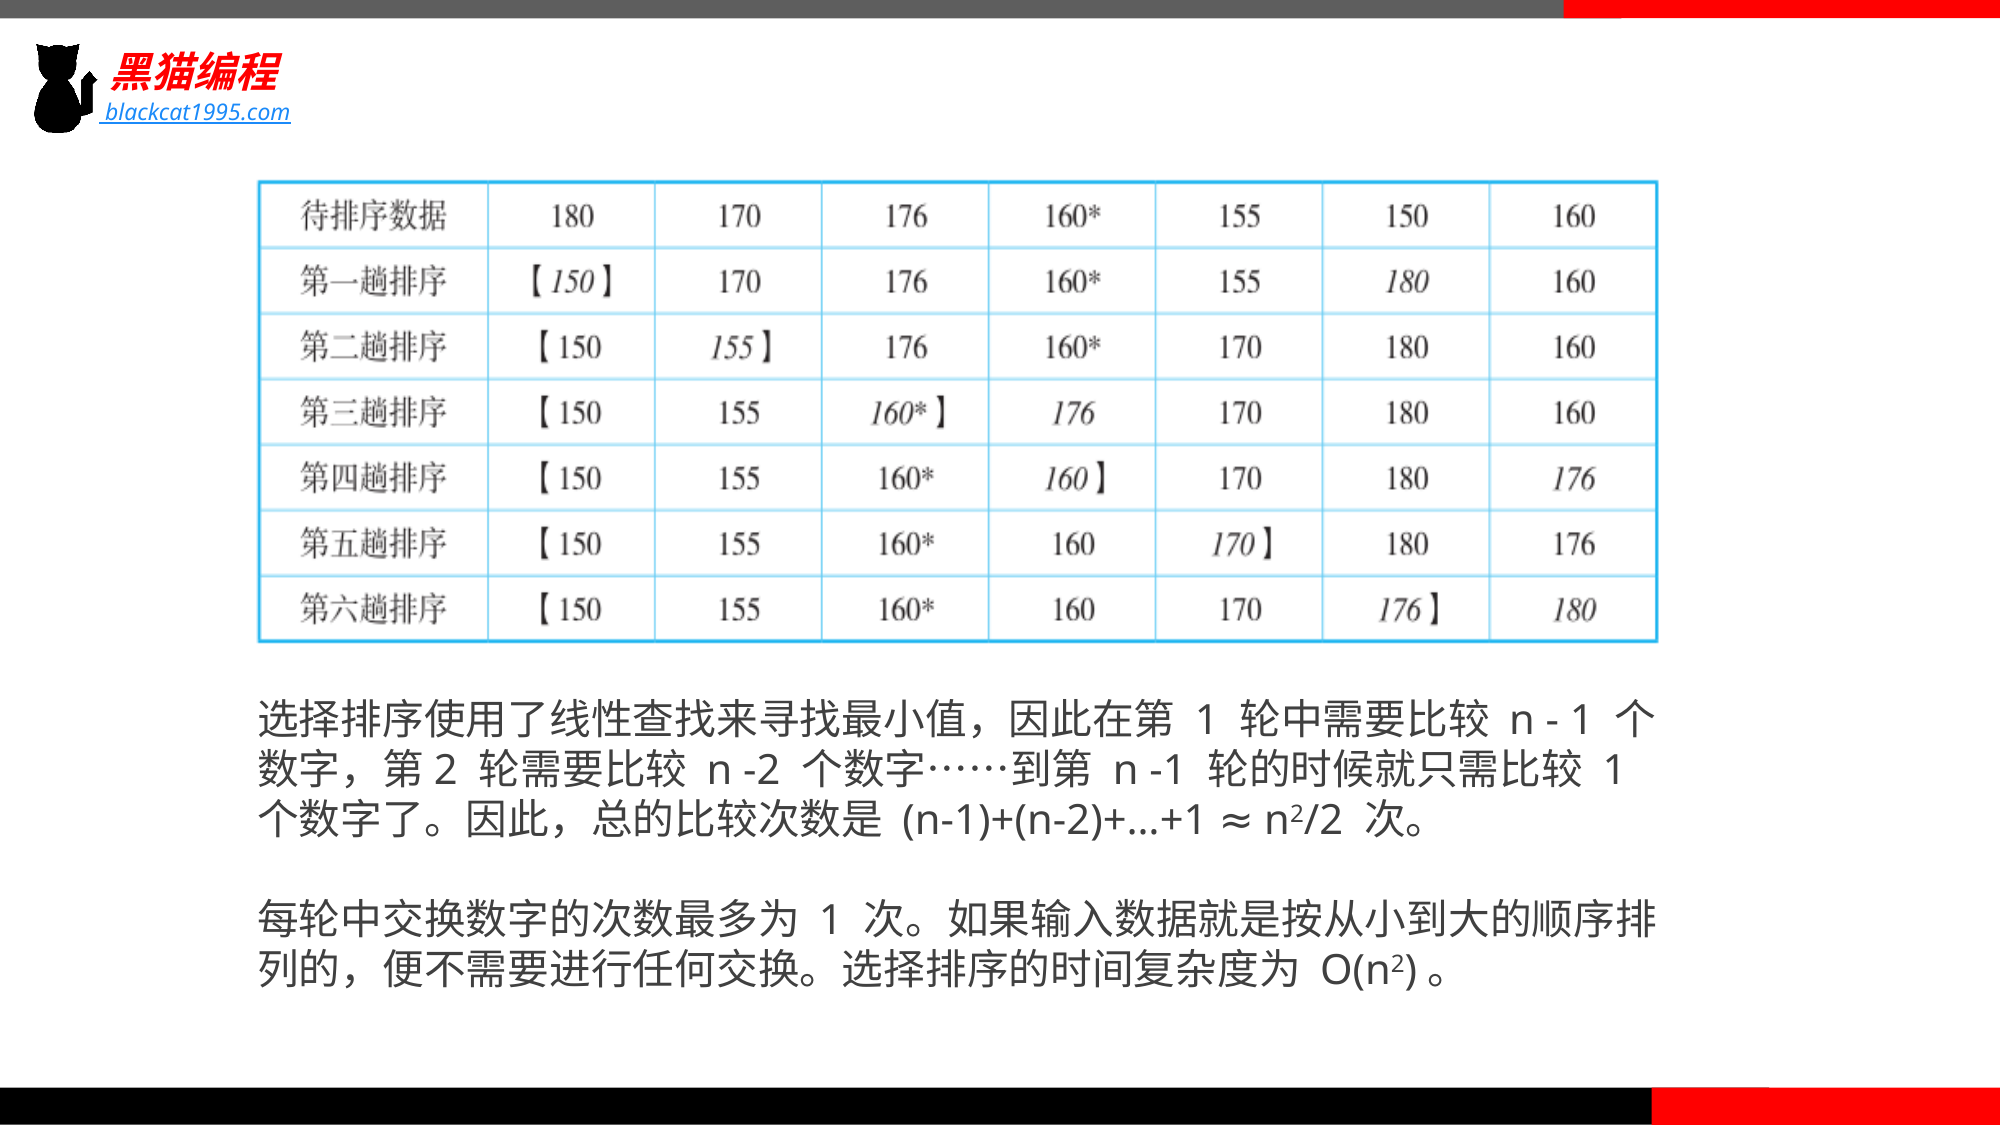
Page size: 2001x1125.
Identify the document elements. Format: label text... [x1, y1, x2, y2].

picture [252, 175, 1667, 649]
text_box 选择排序使用了线性查找来寻找最小值，因此在第 1 轮中需要比较 n - 1 个数字，第2 轮需要比较 n -2 个数字……到第 n -1 轮的时候就只需比较 1 个数字了。因此，总的比较次数是 (n-1)+(n-2)+…+1 ≈ n2/2 次。 每轮中交换数字的次数最多为 1 次。如果输入数据就是按从小到大的顺序排列的，便不需要进行任何交换。选择排序的时间复杂度为 O(n2)。 [242, 685, 1698, 1001]
picture [21, 44, 110, 133]
